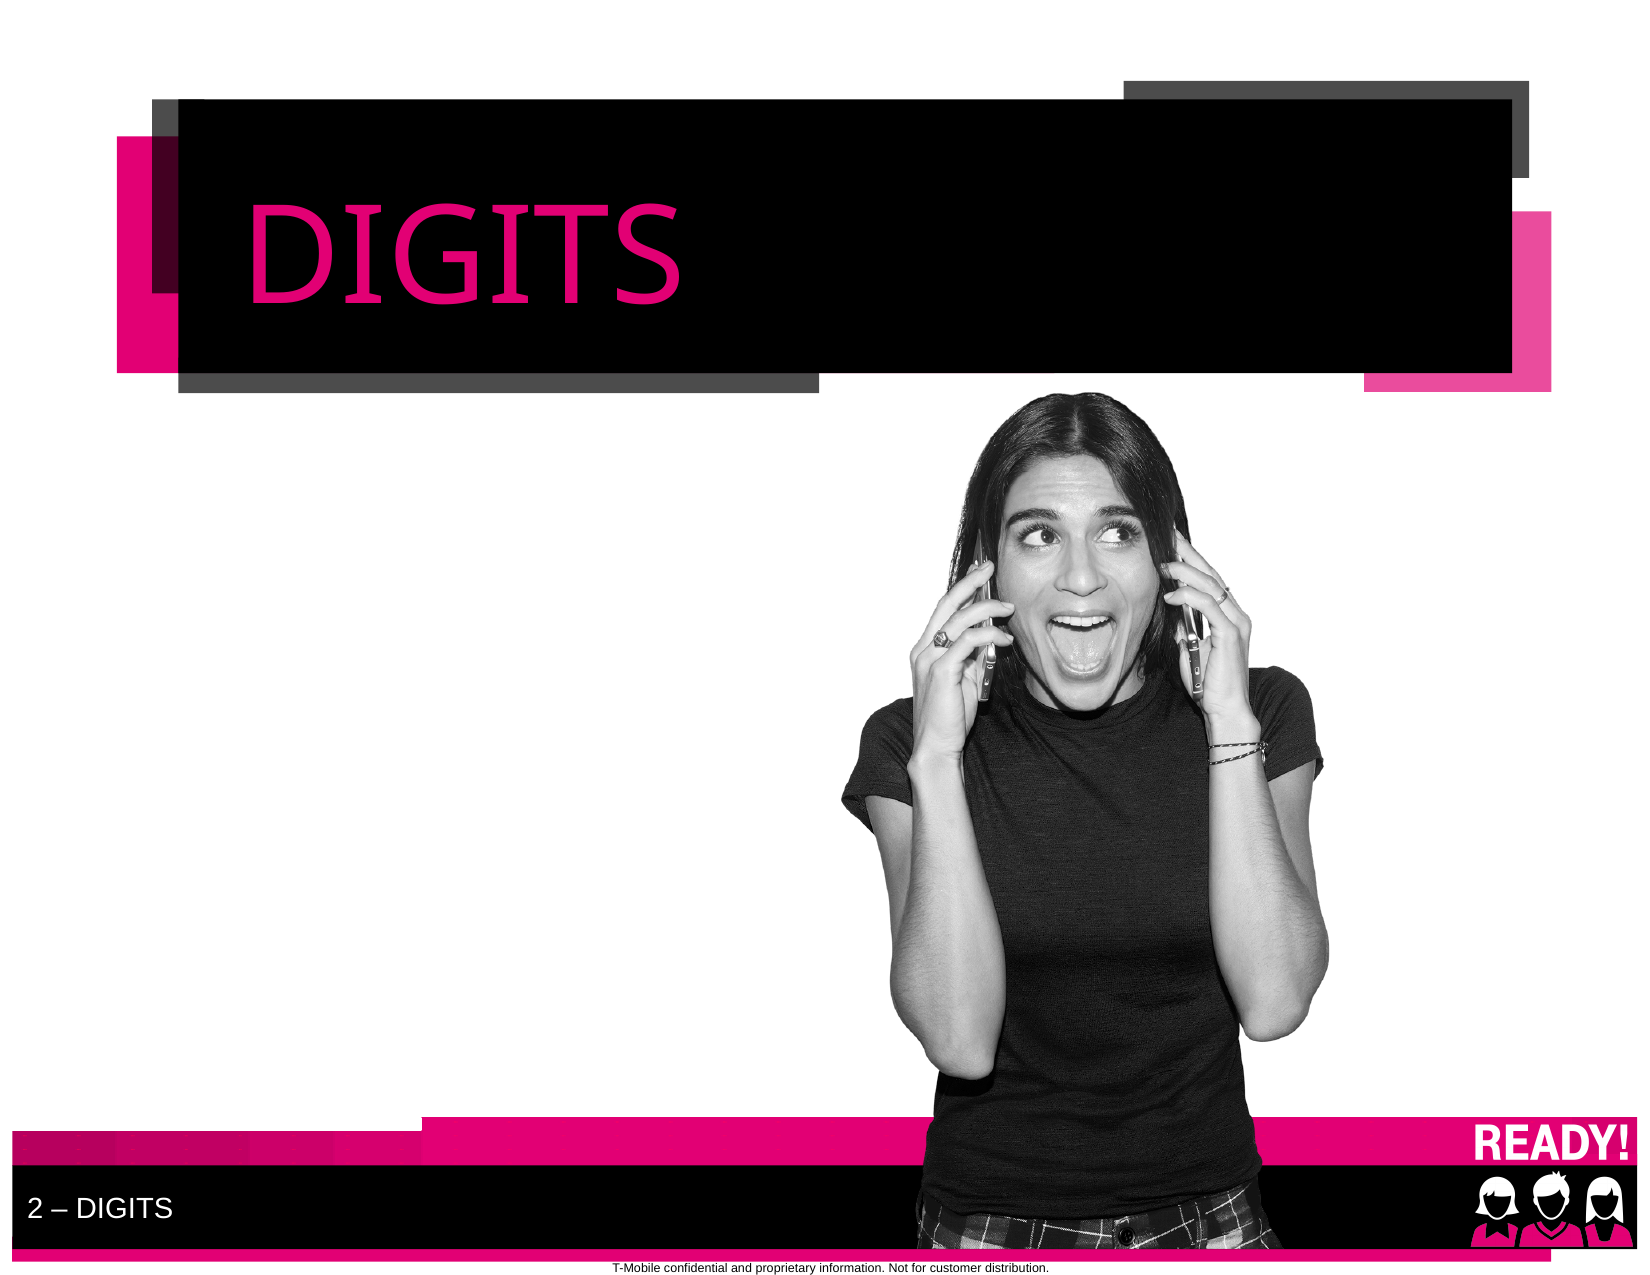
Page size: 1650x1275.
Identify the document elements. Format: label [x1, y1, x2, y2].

text_box [12, 1104, 1646, 1275]
text_box [116, 80, 1552, 466]
picture [839, 391, 1330, 1250]
